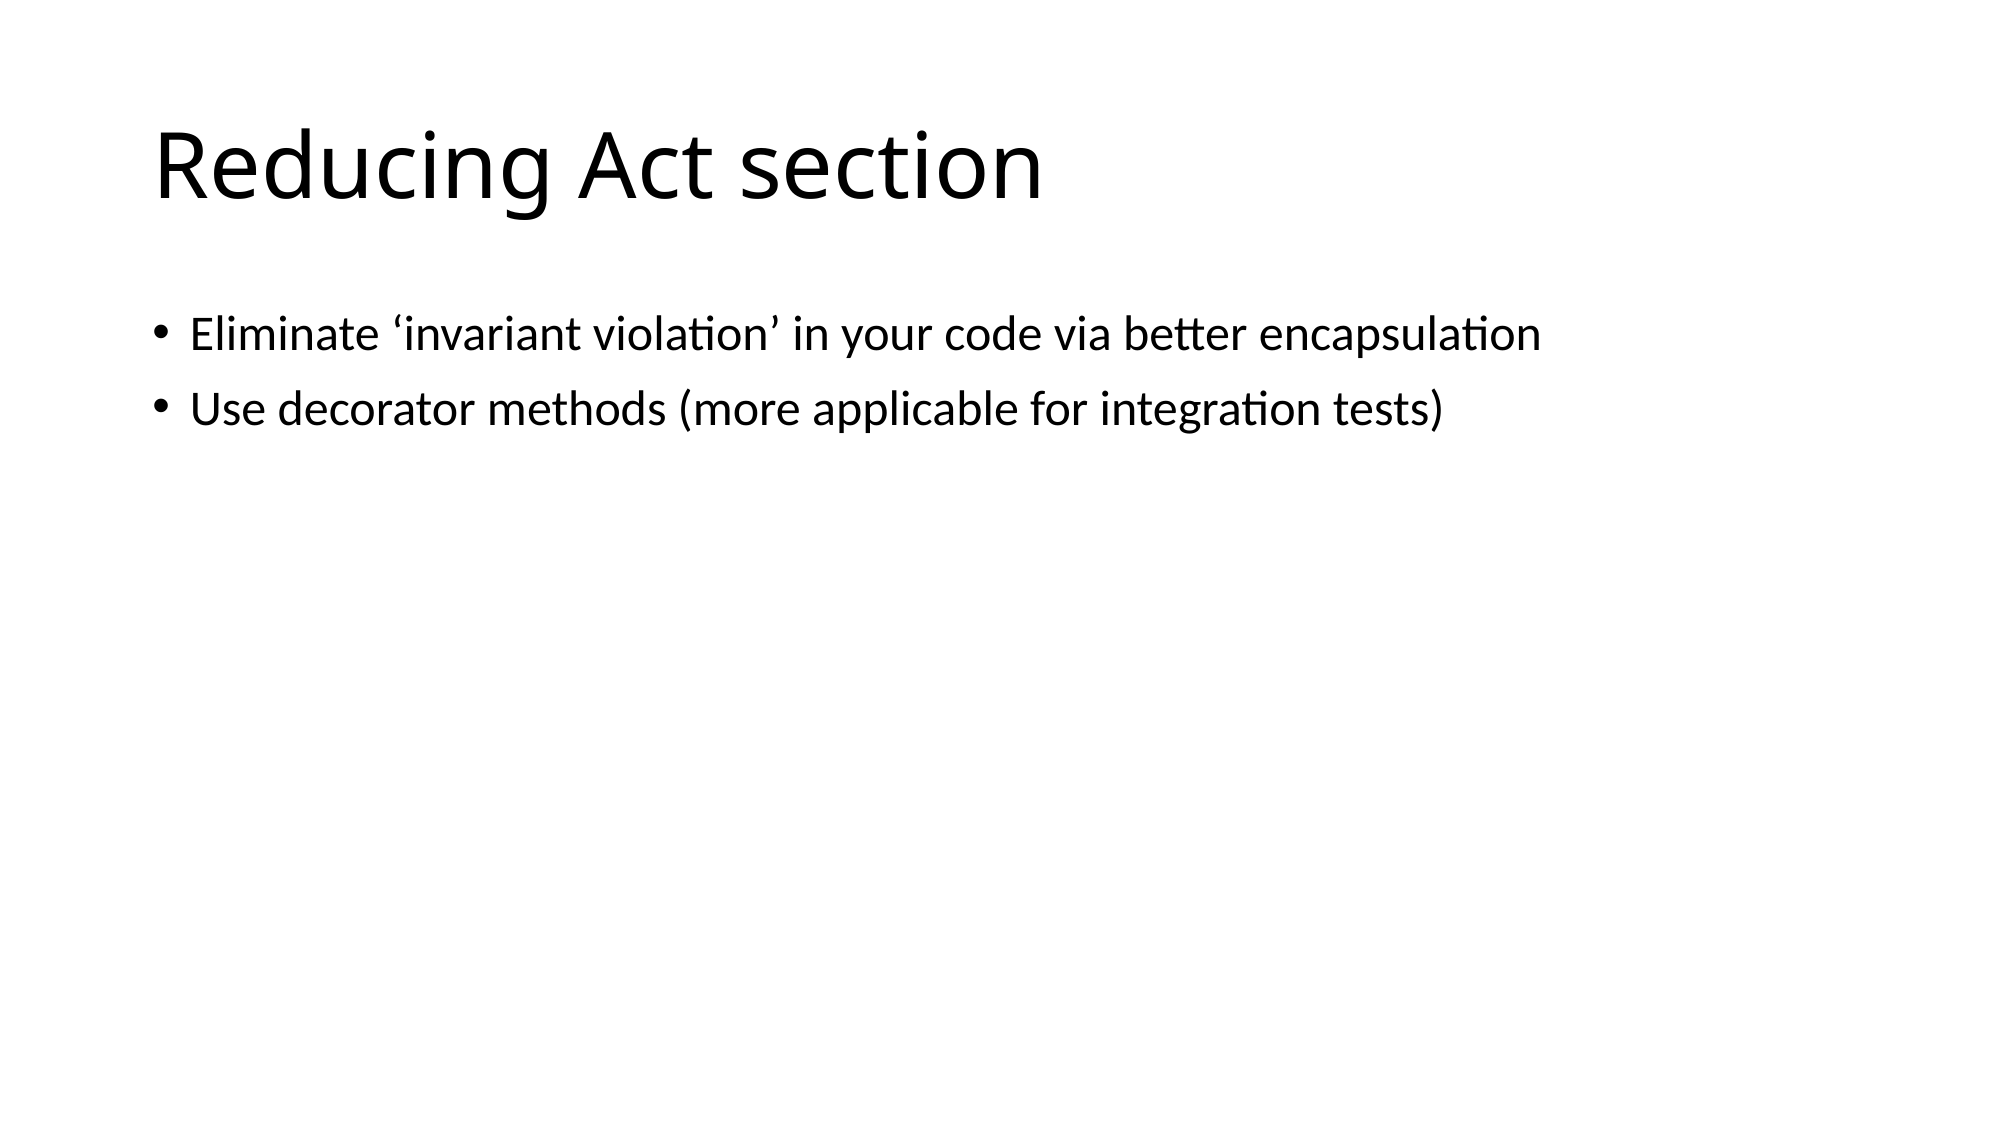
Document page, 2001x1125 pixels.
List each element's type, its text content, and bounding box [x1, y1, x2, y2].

title Reducing Act section [137, 59, 1863, 278]
list Eliminate ‘invariant violation’ in your code via better encapsulation Use decorator methods (more applicable for integration tests) [137, 299, 1863, 1014]
